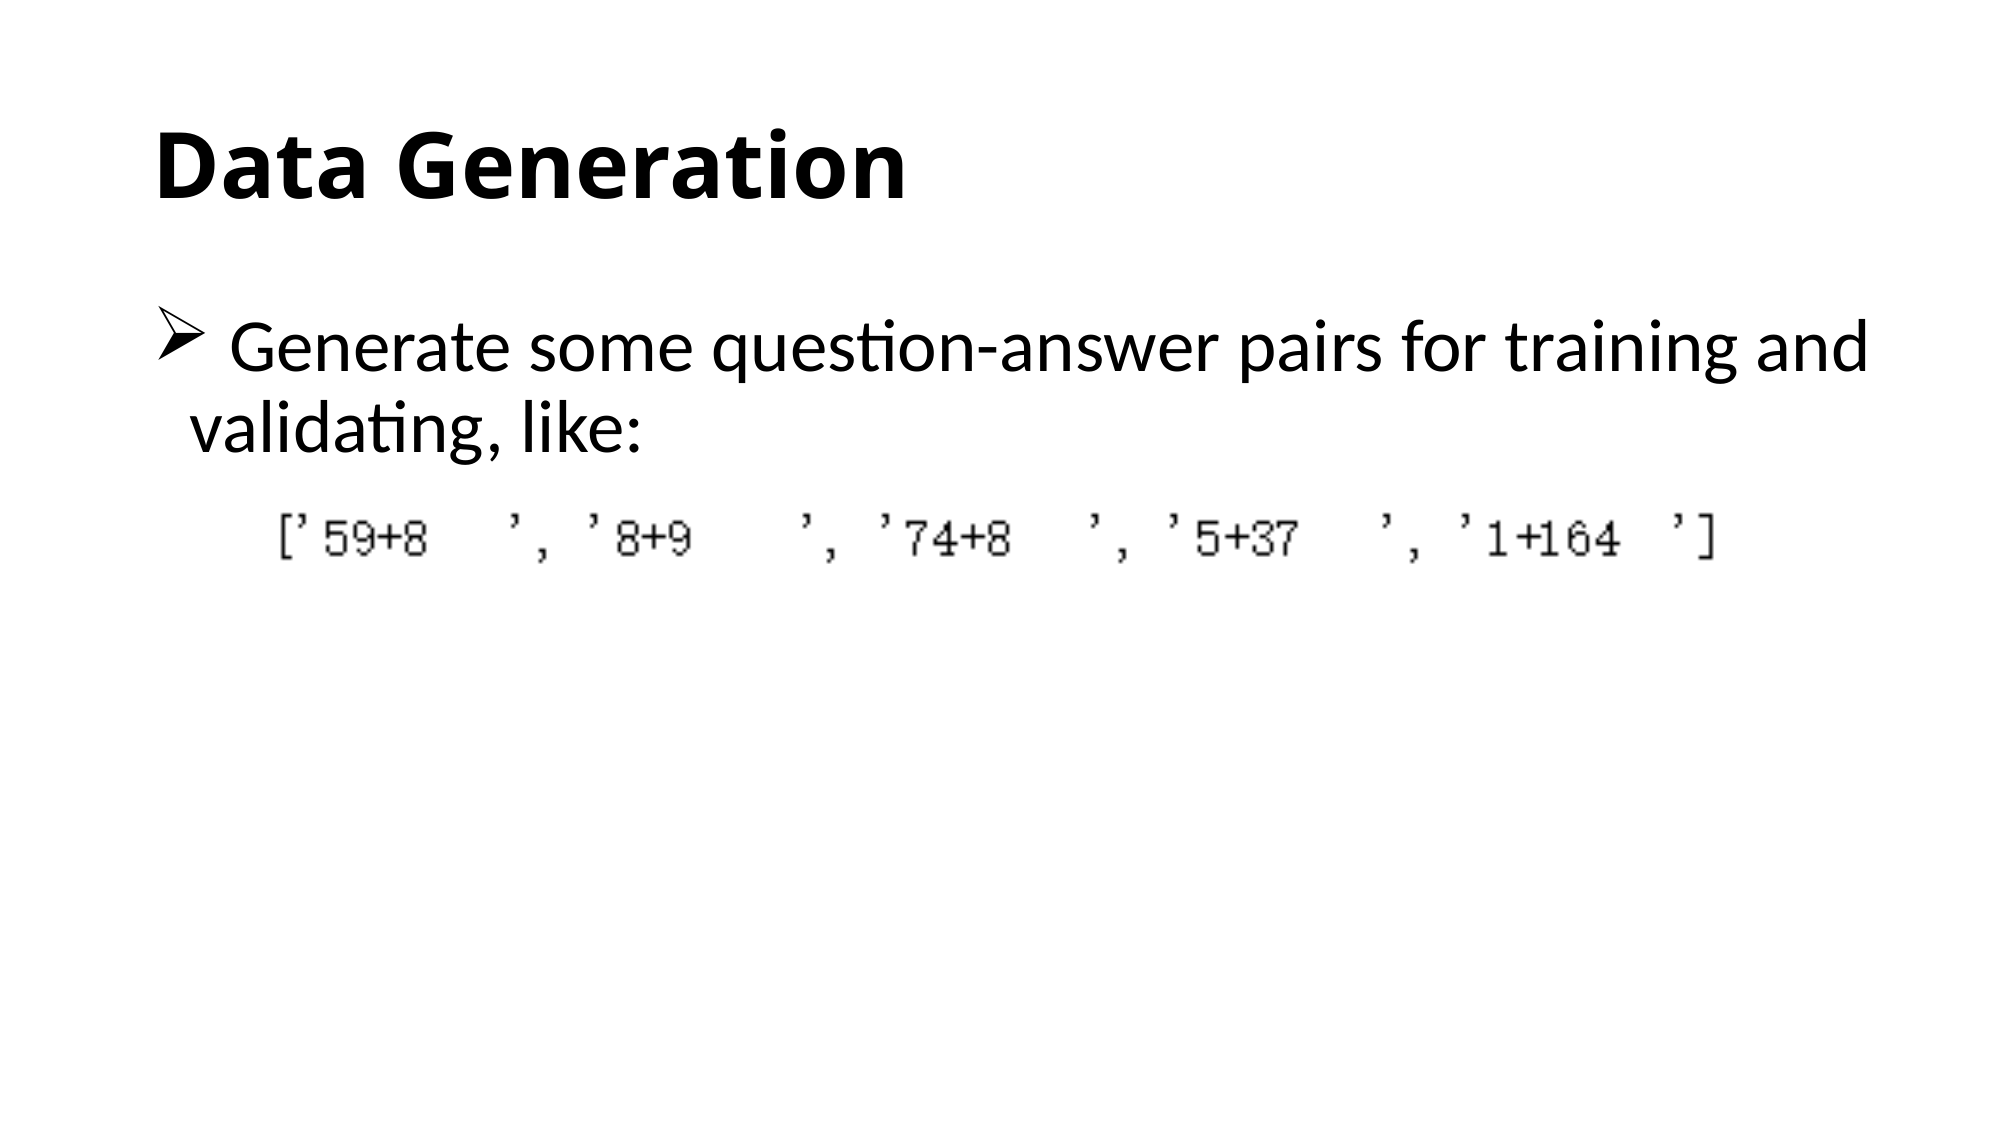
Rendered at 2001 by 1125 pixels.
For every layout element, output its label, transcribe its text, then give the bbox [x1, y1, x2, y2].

title Data Generation [137, 59, 1863, 278]
picture [269, 494, 1731, 571]
list Generate some question-answer pairs for training and validating, like: [137, 299, 1931, 1014]
